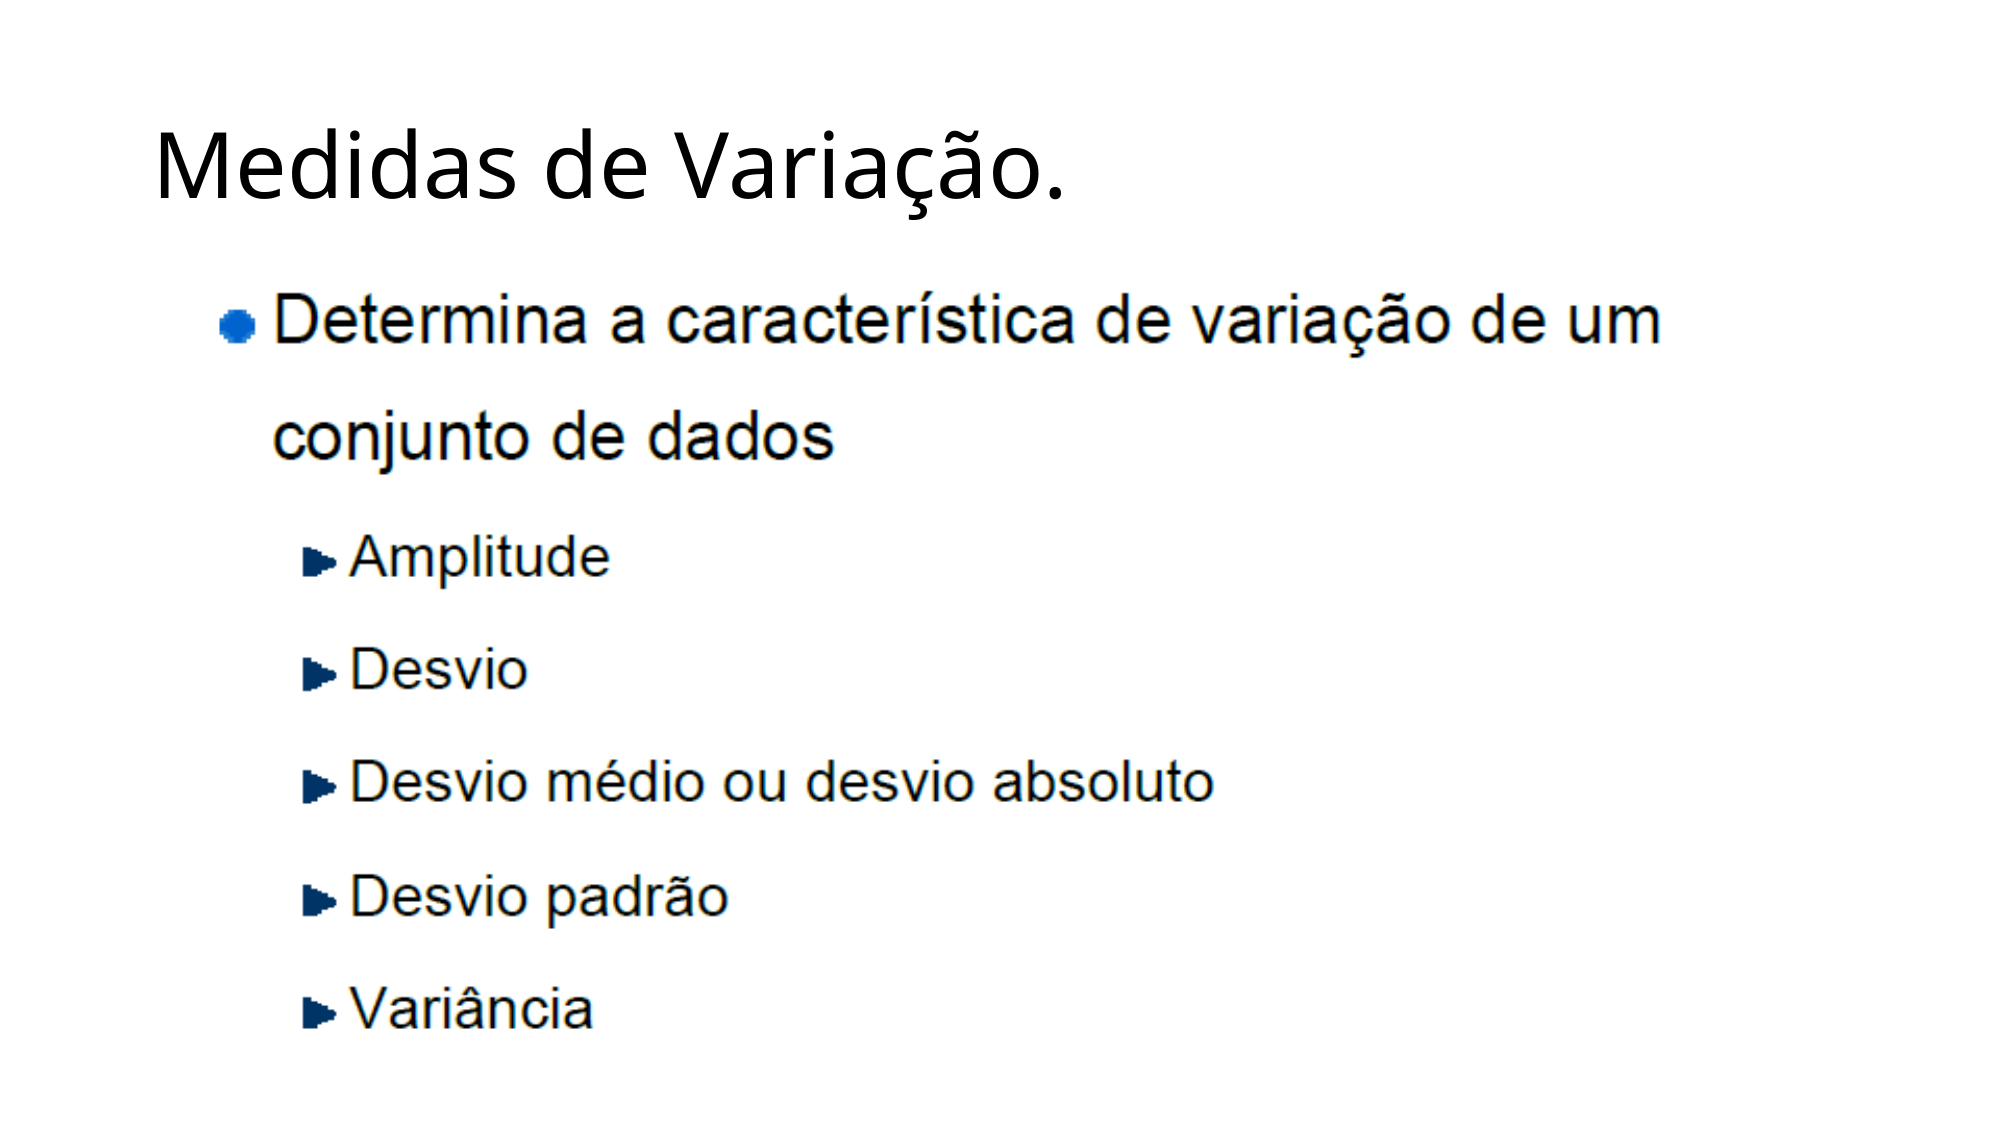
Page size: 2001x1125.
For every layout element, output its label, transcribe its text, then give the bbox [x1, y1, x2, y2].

title Medidas de Variação. [137, 59, 1863, 278]
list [193, 277, 1704, 1054]
